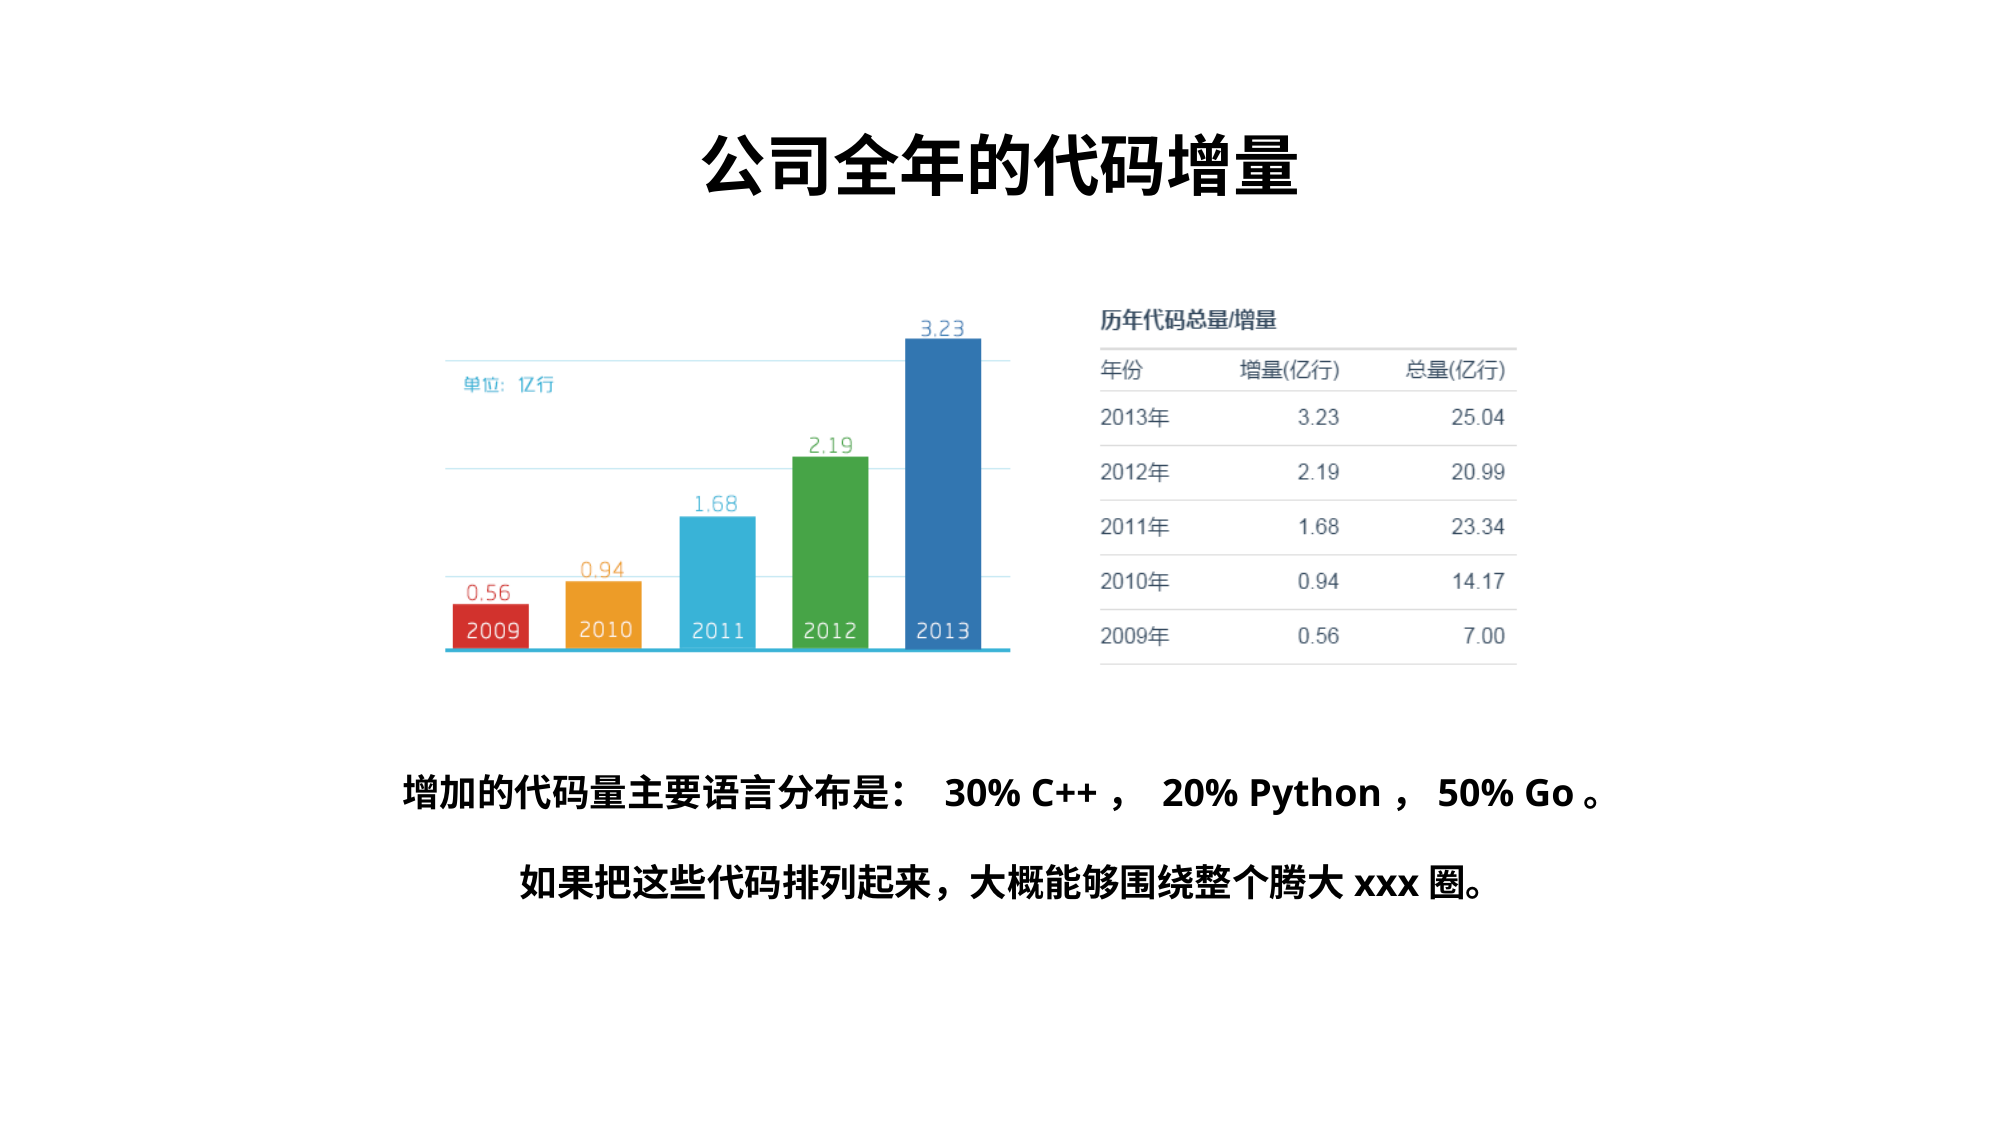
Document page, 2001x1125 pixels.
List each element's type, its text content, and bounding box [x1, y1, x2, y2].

picture [1083, 293, 1541, 685]
text_box 增加的代码量主要语言分布是： 30% C++， 20% Python，50% Go。 如果把这些代码排列起来，大概能够围绕整个腾大xxx圈。 [370, 761, 1654, 912]
title 公司全年的代码增量 [137, 59, 1863, 278]
picture [434, 299, 1029, 679]
